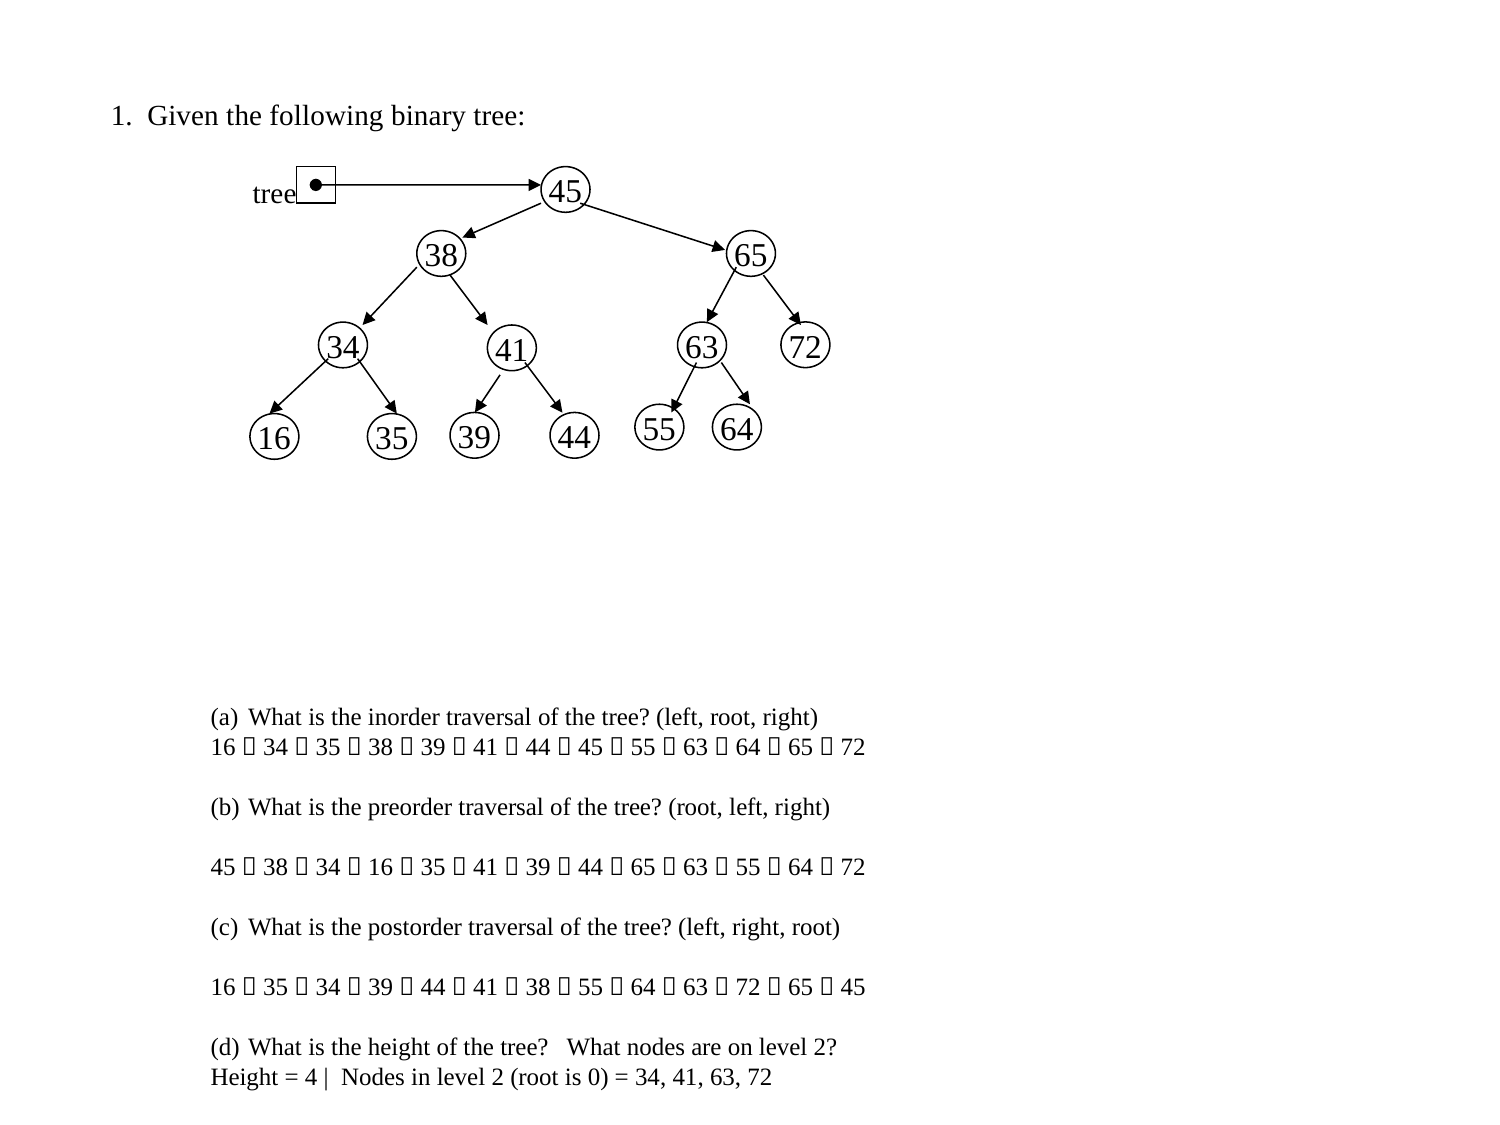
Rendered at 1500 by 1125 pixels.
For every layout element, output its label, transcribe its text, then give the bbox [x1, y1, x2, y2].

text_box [237, 166, 831, 460]
text_box What is the inorder traversal of the tree? (left, root, right) 16  34  35  38  39  41  44  45  55  63  64  65  72 What is the preorder traversal of the tree? (root, left, right) 45  38  34  16  35  41  39  44  65  63  55  64  72 What is the postorder traversal of the tree? (left, right, root) 16  35  34  39  44  41  38  55  64  63  72  65  45 What is the height of the tree? What nodes are on level 2? Height = 4 | Nodes in level 2 (root is 0) = 34, 41, 63, 72 [195, 693, 900, 1125]
text_box 1. Given the following binary tree: [96, 89, 541, 139]
